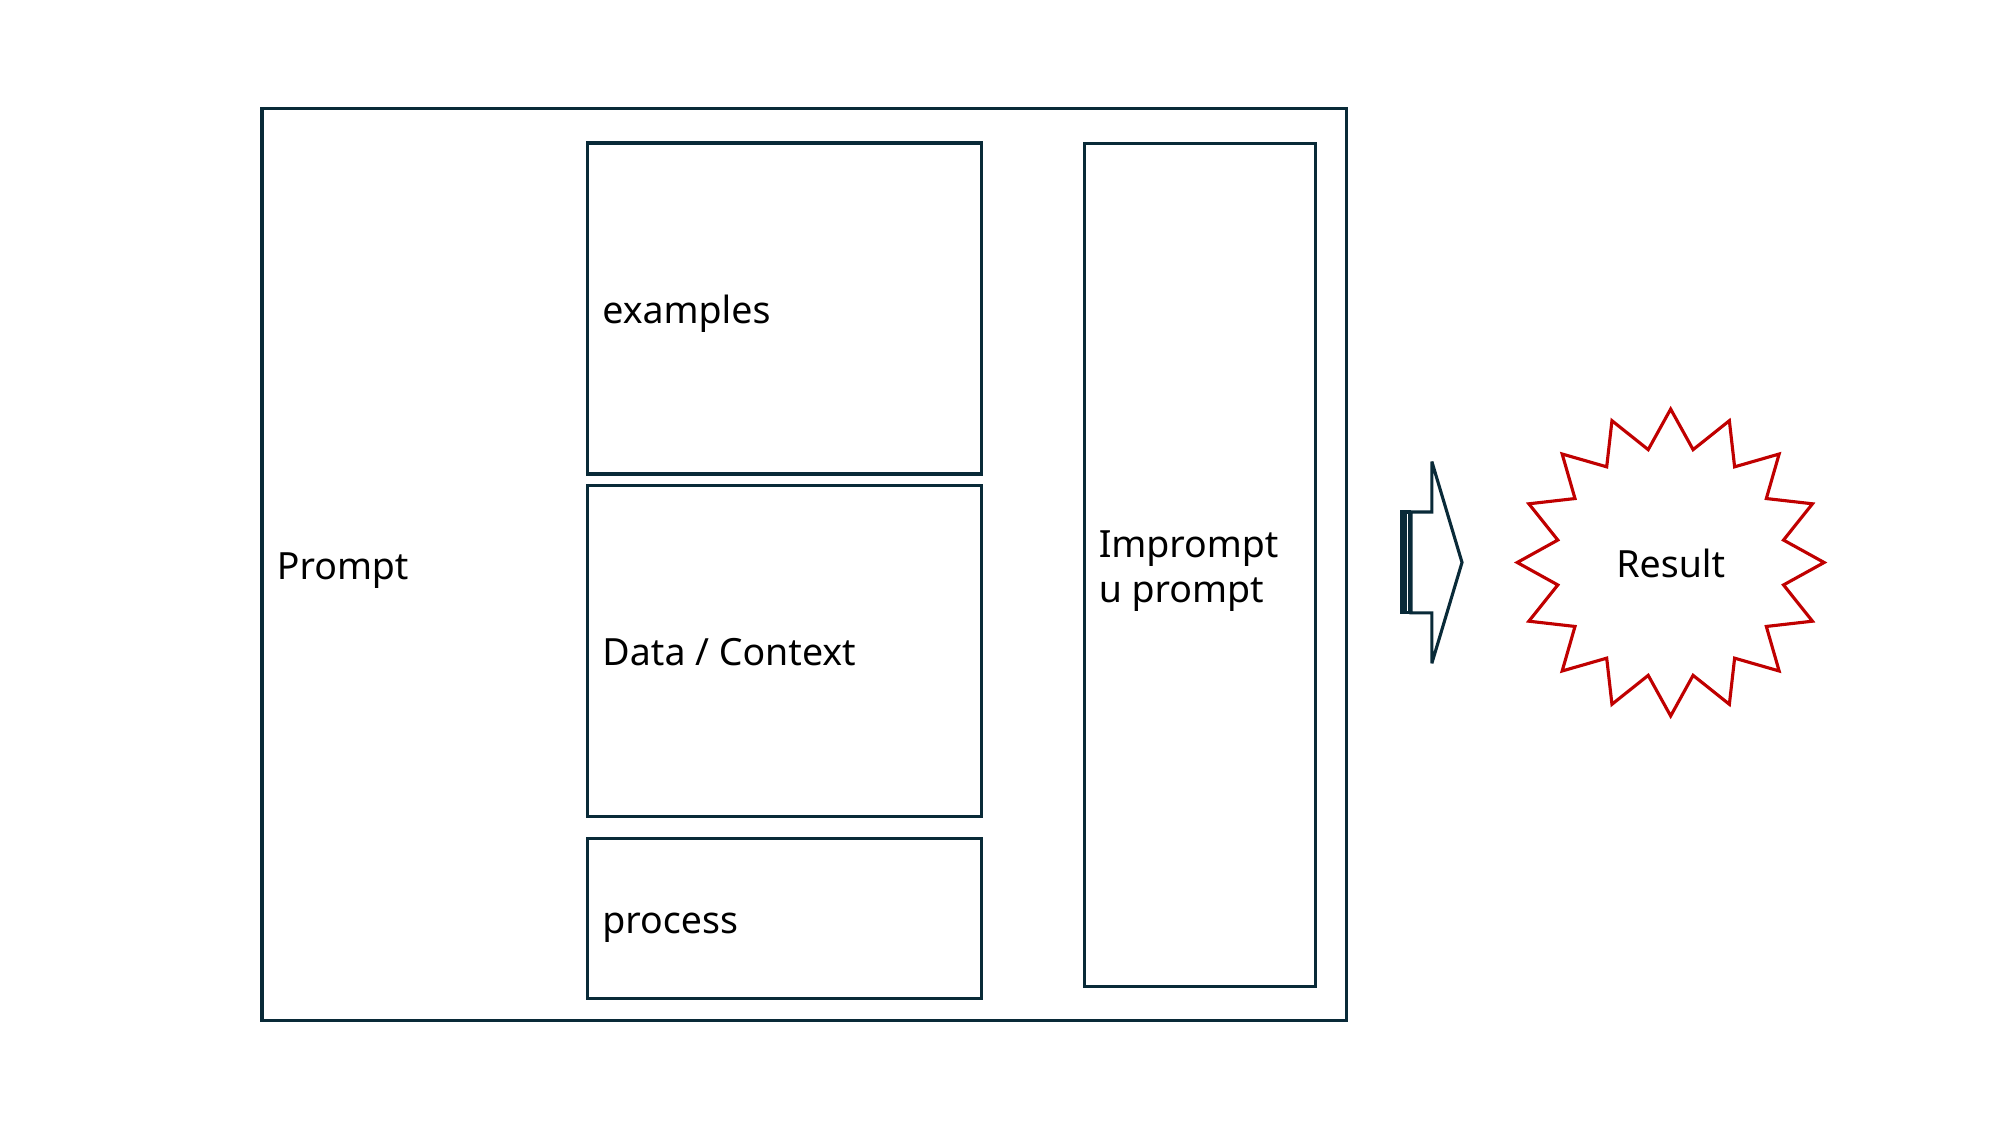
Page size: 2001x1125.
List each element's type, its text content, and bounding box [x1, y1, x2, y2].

text_box process [586, 837, 983, 1000]
text_box Prompt [260, 107, 1348, 1022]
text_box examples [586, 141, 983, 476]
text_box [1400, 461, 1464, 664]
text_box Result [1514, 405, 1828, 720]
text_box Data / Context [586, 484, 983, 818]
text_box Impromptu prompt [1083, 142, 1317, 988]
